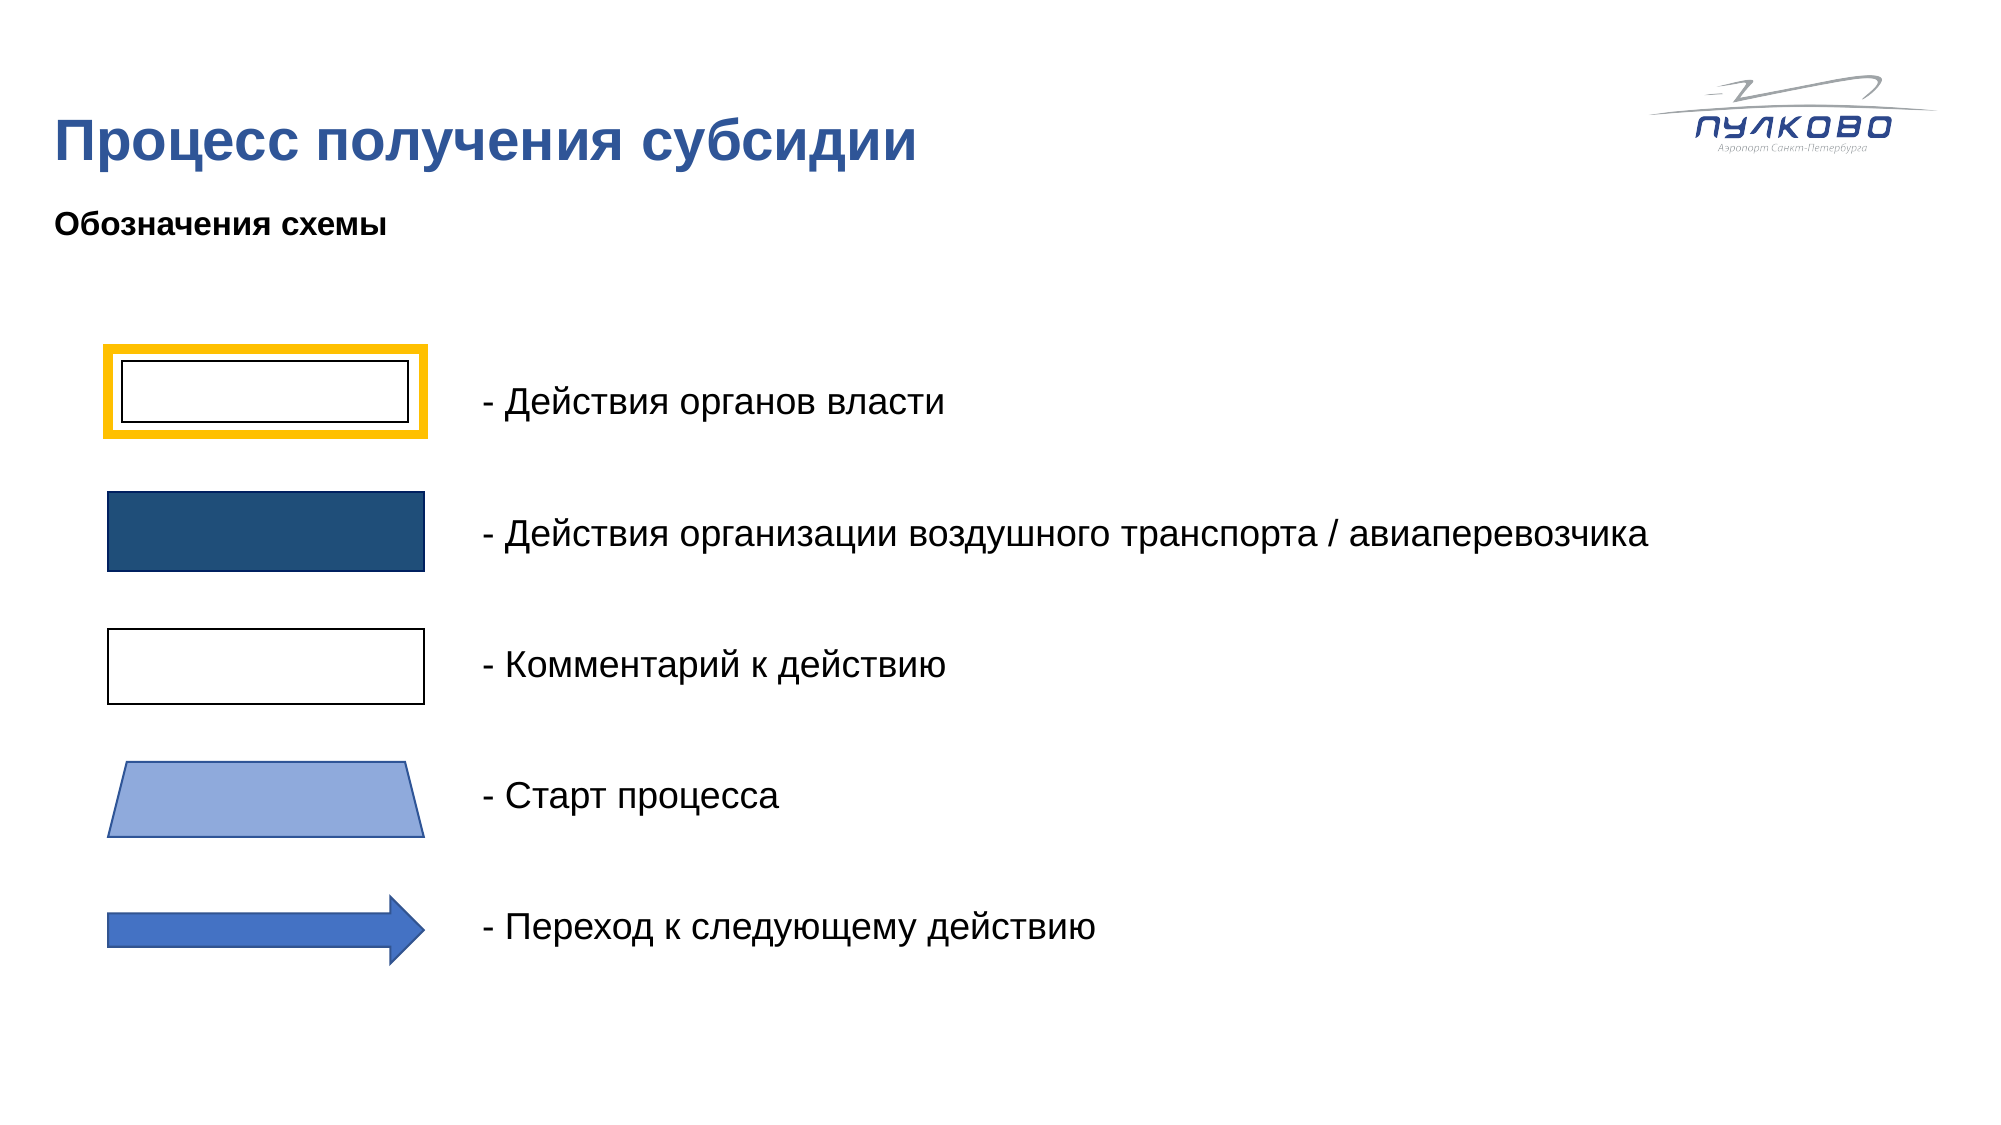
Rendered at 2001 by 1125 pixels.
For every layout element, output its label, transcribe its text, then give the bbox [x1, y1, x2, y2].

title Процесс получения субсидии [39, 32, 1658, 194]
text_box - Действия организации воздушного транспорта / авиаперевозчика [467, 501, 1677, 562]
text_box - Старт процесса [467, 763, 1455, 824]
text_box [121, 360, 409, 423]
text_box - Комментарий к действию [467, 632, 1455, 693]
text_box [107, 894, 426, 967]
picture [1648, 75, 1938, 154]
text_box - Переход к следующему действию [467, 894, 1455, 955]
text_box Обозначения схемы [39, 194, 1696, 250]
text_box [107, 491, 425, 572]
text_box [107, 348, 425, 435]
text_box - Действия органов власти [467, 369, 1455, 429]
text_box [106, 760, 426, 838]
text_box [107, 628, 425, 705]
